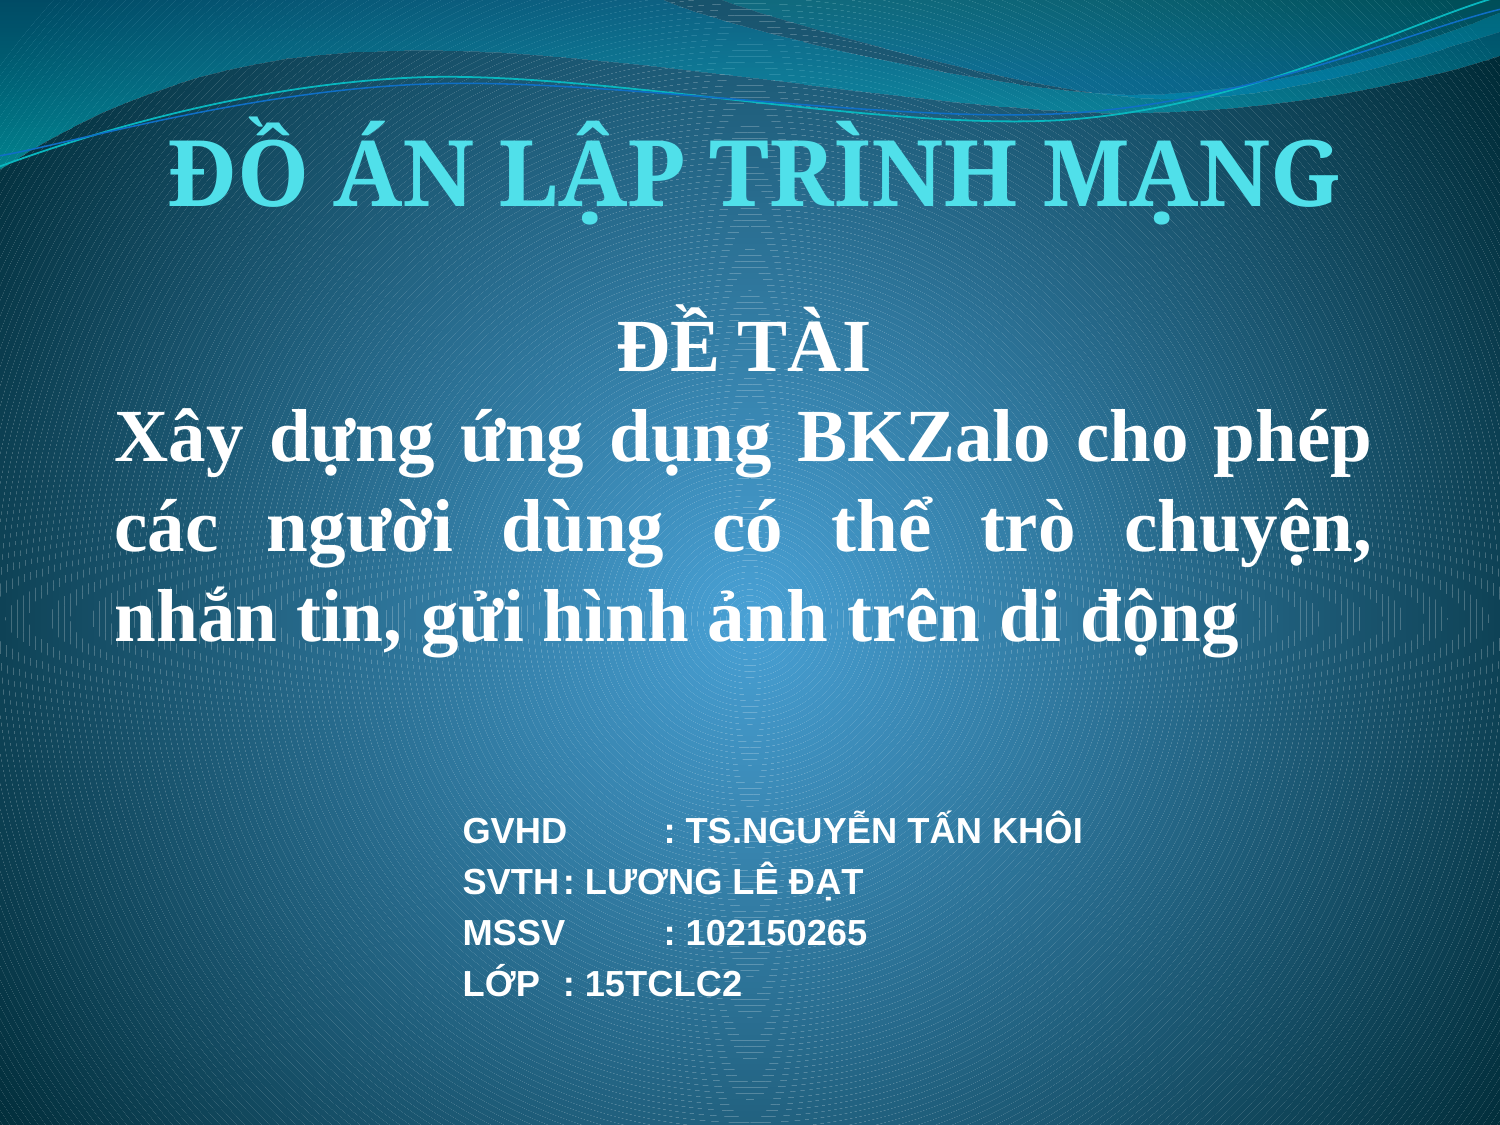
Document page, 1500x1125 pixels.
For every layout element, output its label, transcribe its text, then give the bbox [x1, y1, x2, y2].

title ĐỒ ÁN LẬP TRÌNH MẠNG [118, 50, 1394, 225]
subtitle GVHD : TS.NGUYỄN TẤN KHÔI SVTH : LƯƠNG LÊ ĐẠT MSSV : 102150265 LỚP : 15TCLC2 [462, 800, 1163, 1013]
text_box ĐỀ TÀI Xây dựng ứng dụng BKZalo cho phép các người dùng có thể trò chuyện, nhắn tin, gửi hình ảnh trên di động [99, 289, 1388, 710]
